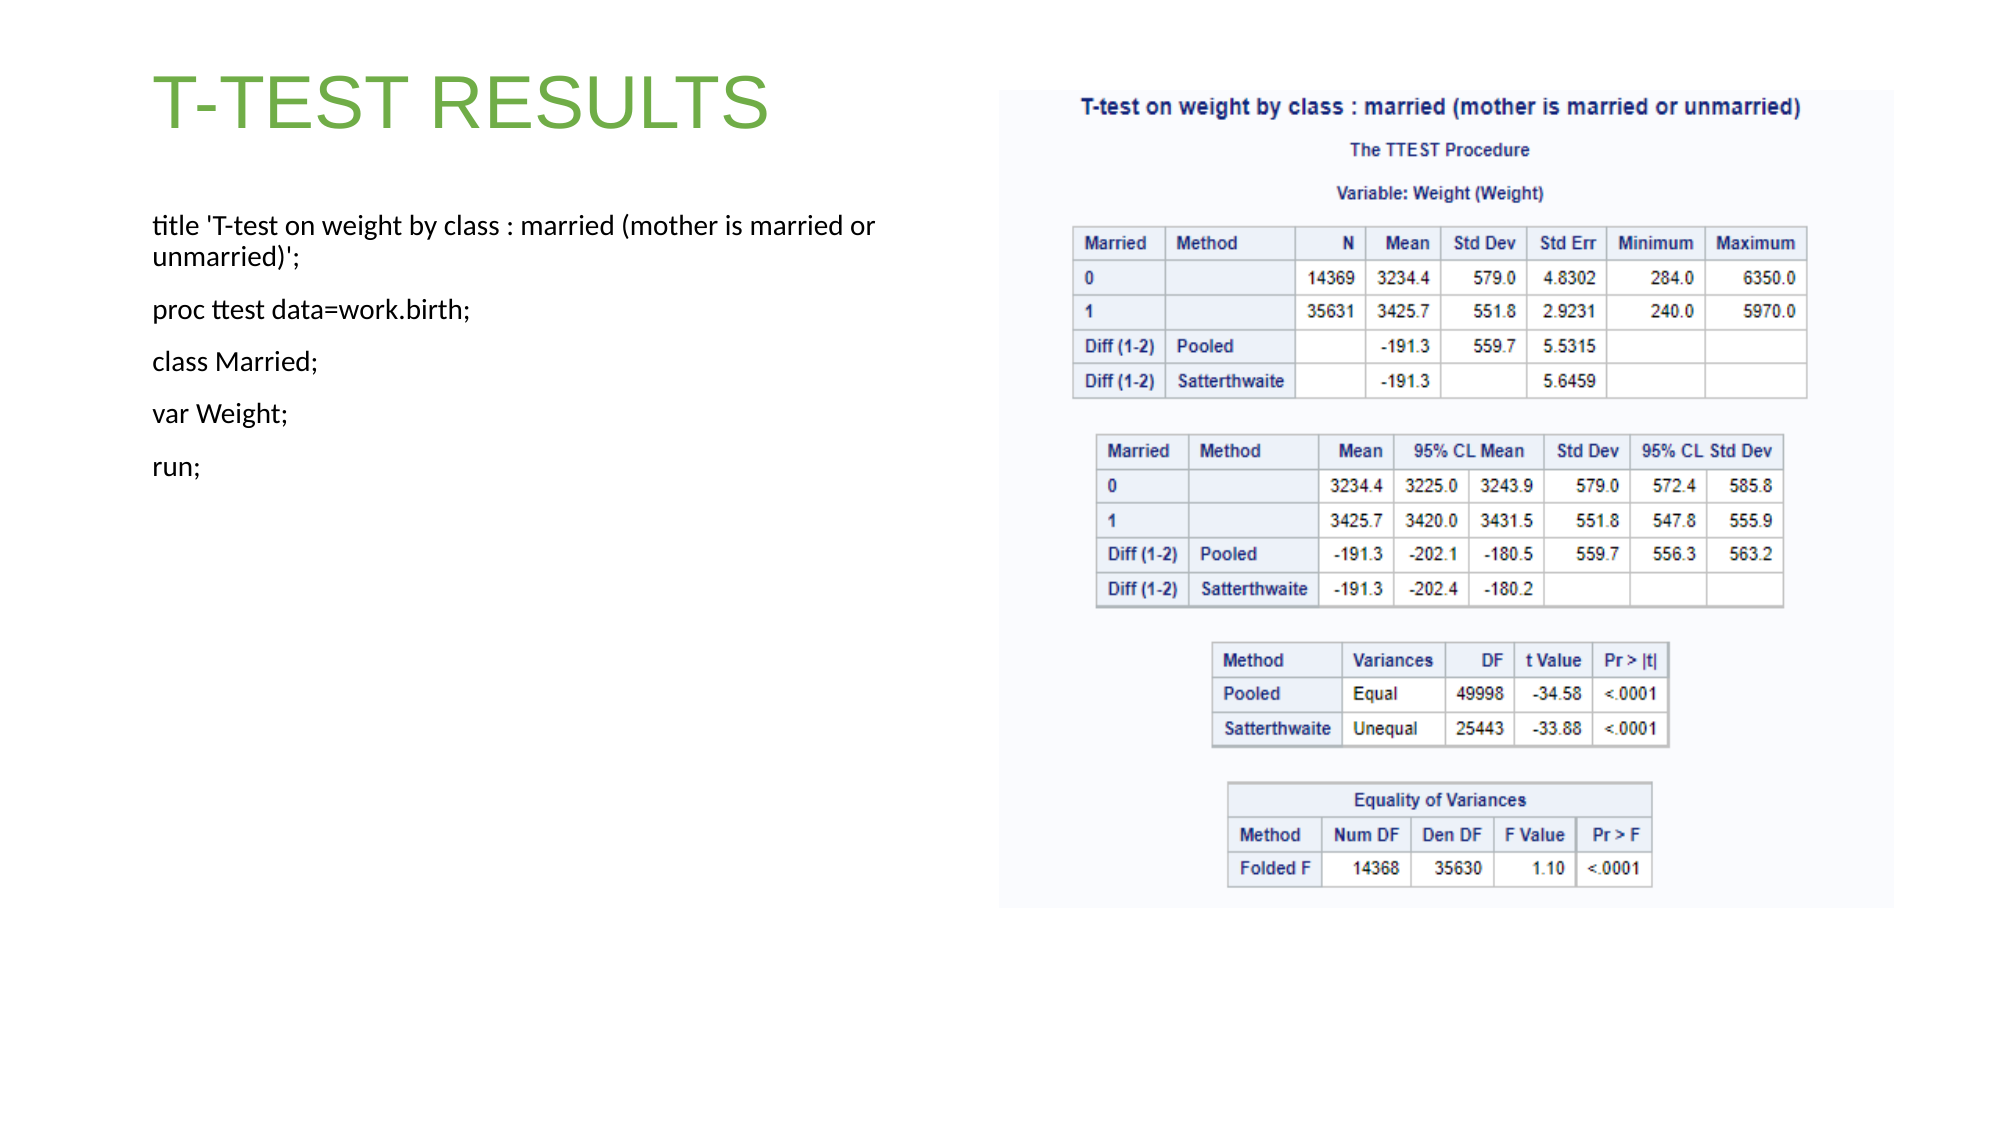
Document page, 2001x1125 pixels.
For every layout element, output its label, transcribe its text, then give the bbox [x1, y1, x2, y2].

title T-TEST RESULTS [137, 34, 1703, 174]
picture [999, 90, 1894, 908]
list title 'T-test on weight by class : married (mother is married or unmarried)'; proc ttest data=work.birth; class Married; var Weight; run; [137, 202, 983, 512]
